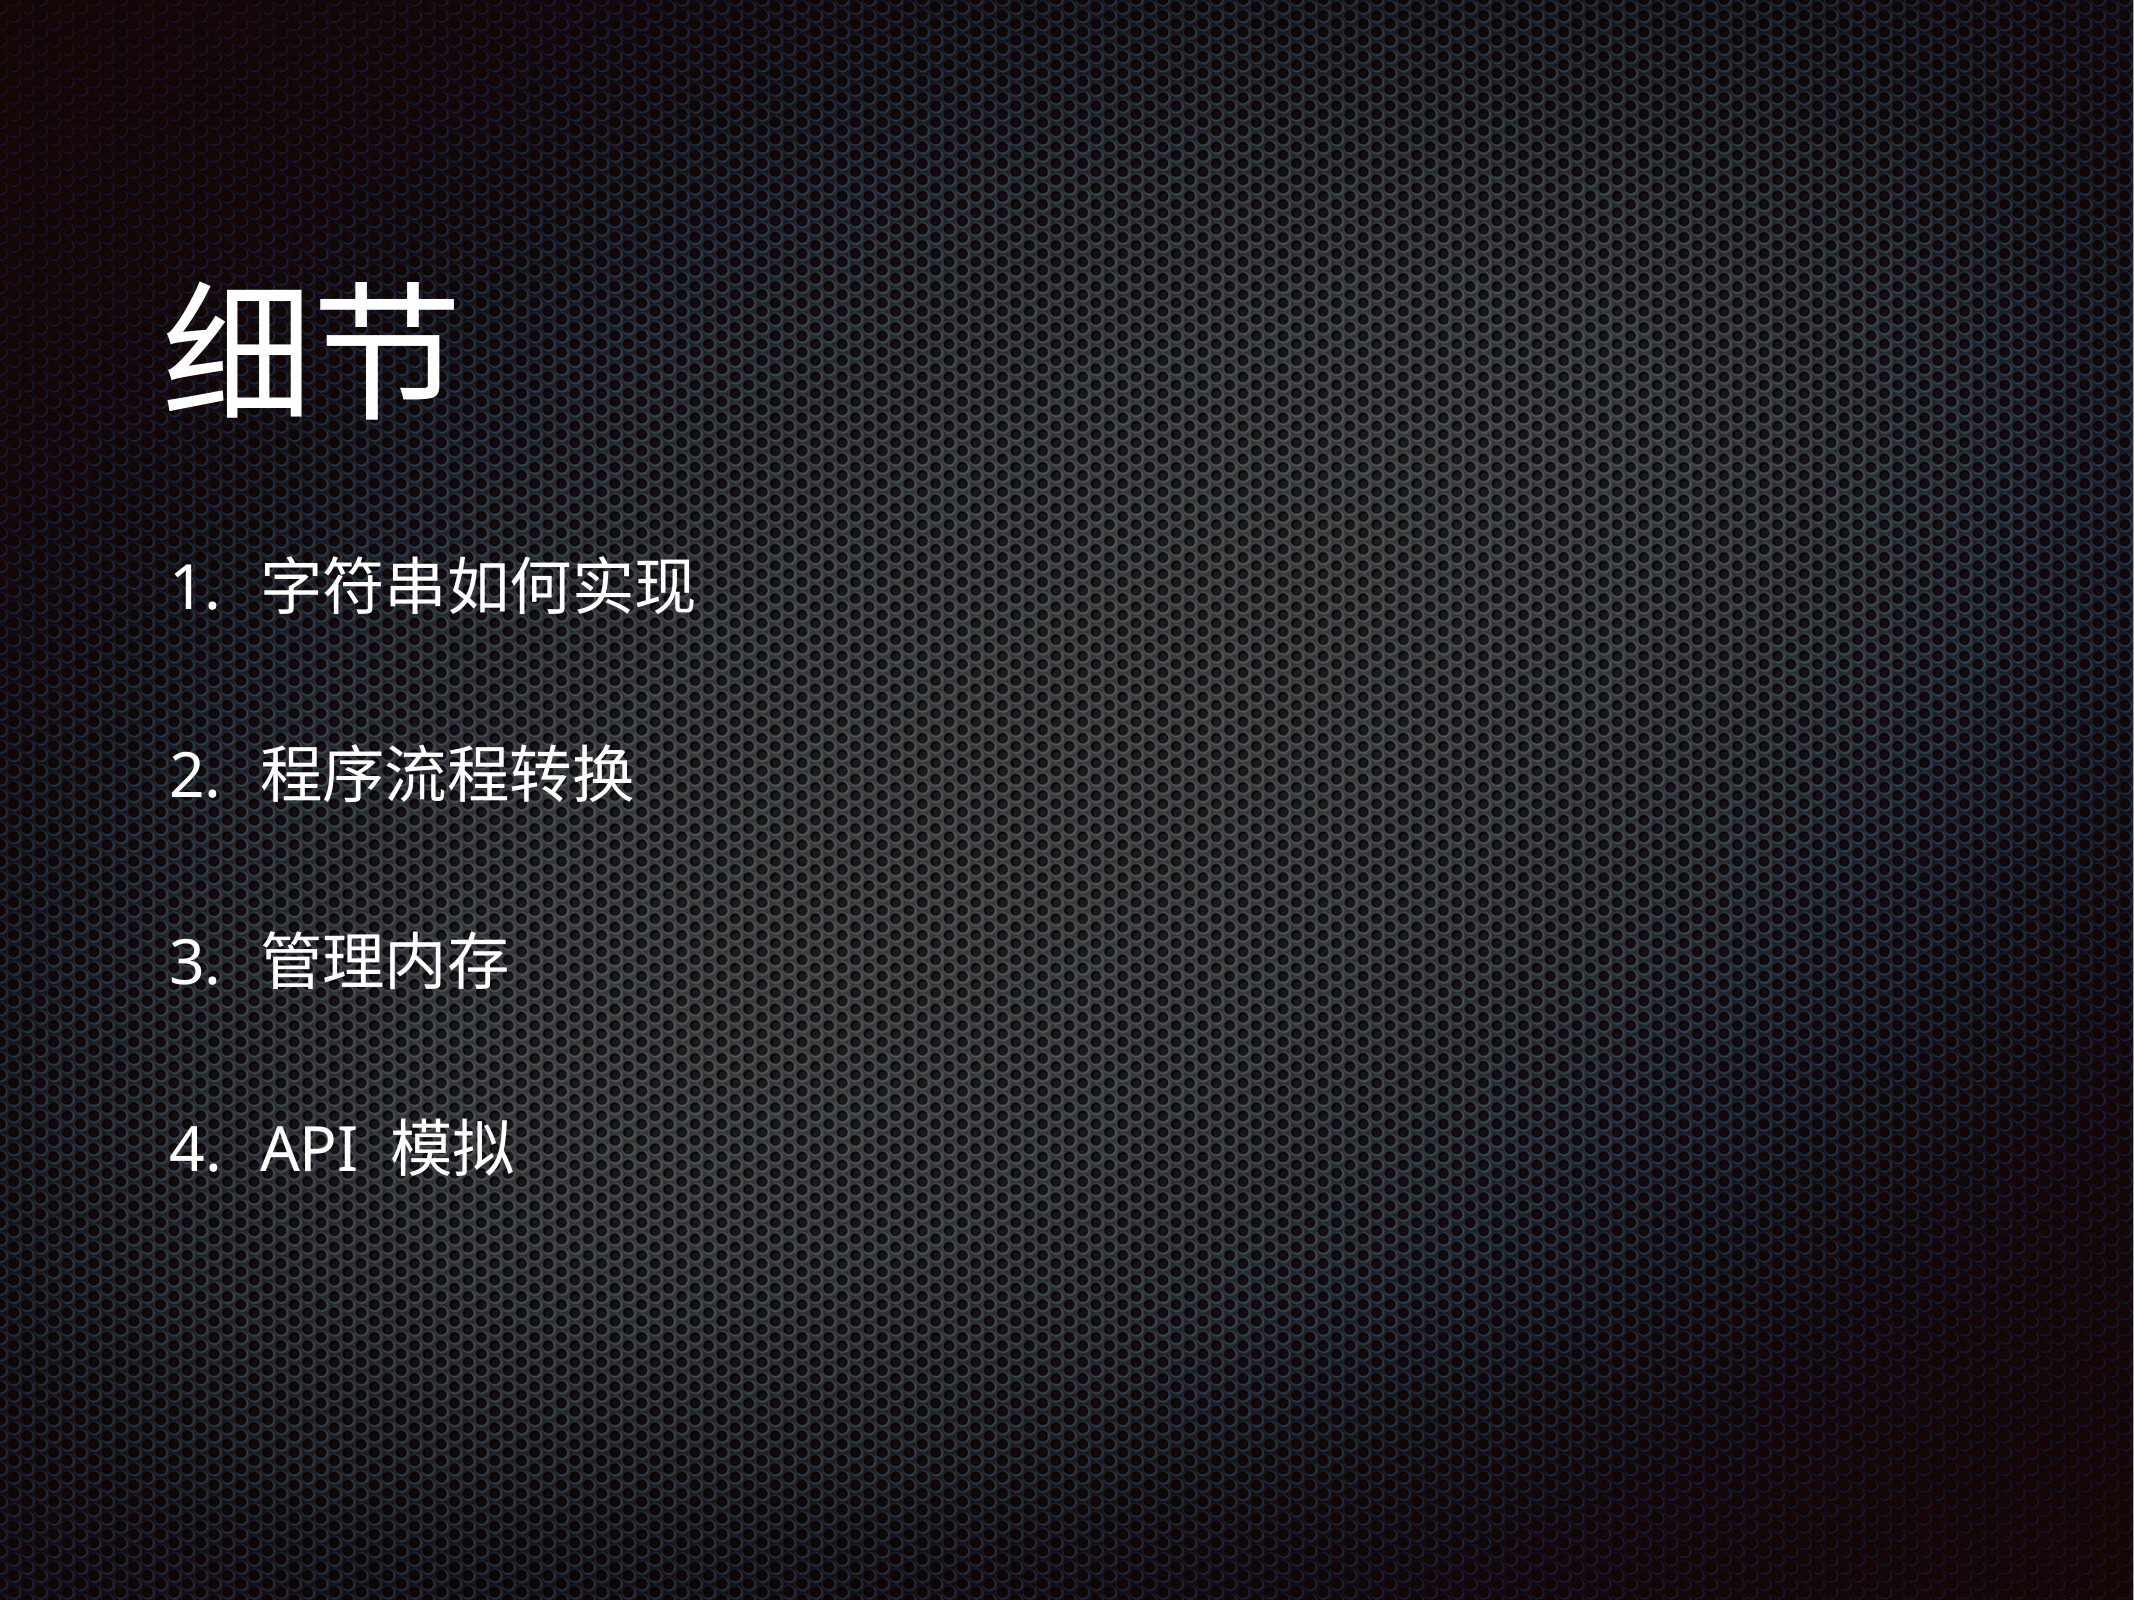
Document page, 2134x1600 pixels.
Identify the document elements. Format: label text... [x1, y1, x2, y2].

title 细节 [161, 206, 2018, 440]
picture [0, 0, 2134, 1600]
text_box 字符串如何实现 程序流程转换 管理内存 API 模拟 [169, 509, 1864, 1451]
